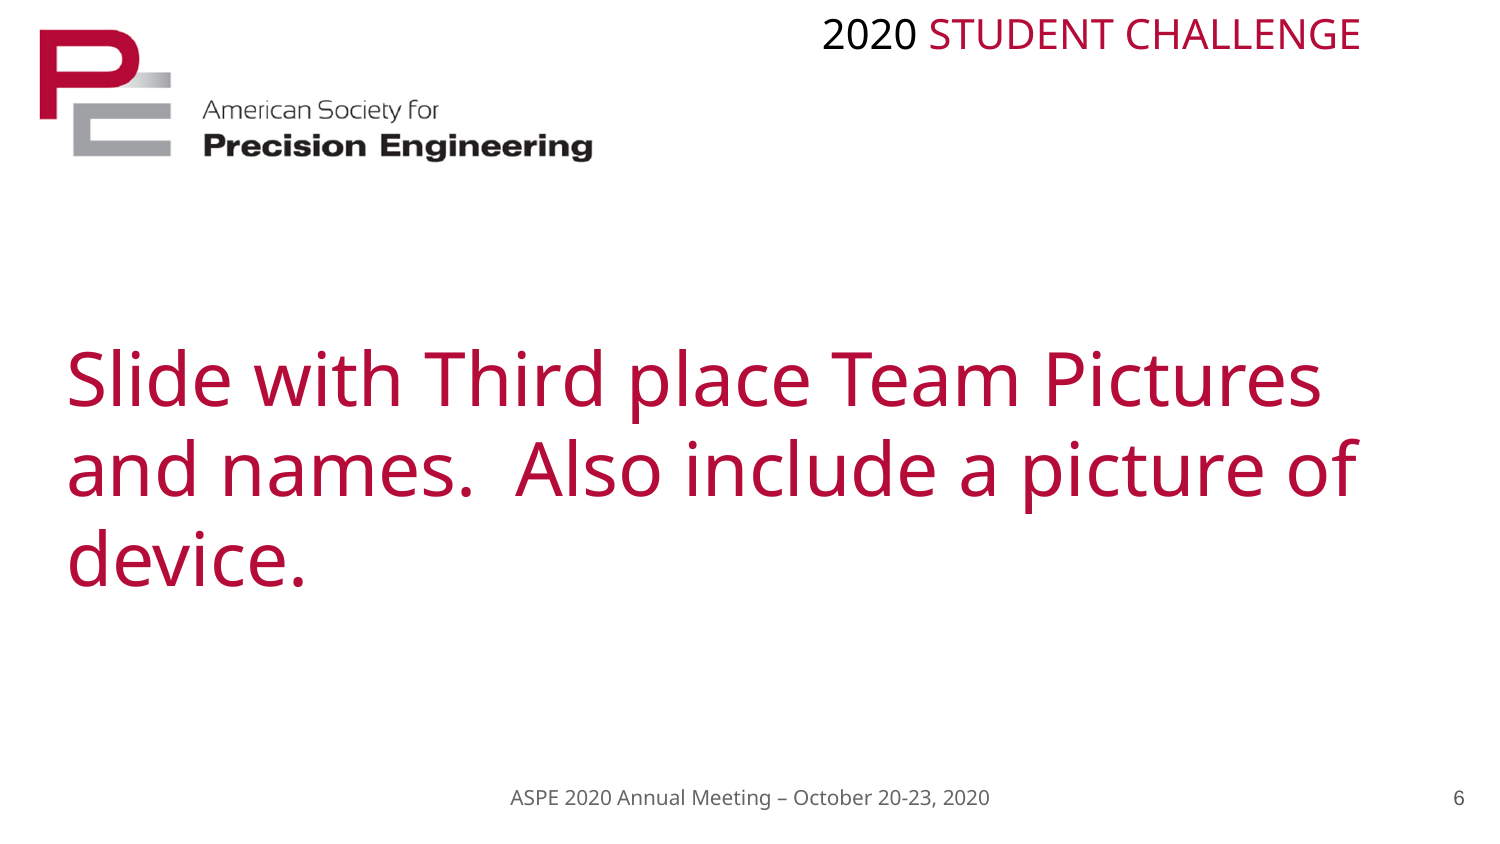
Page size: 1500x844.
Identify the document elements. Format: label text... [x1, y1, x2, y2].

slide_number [380, 764, 1120, 830]
slide_number 6 [1389, 764, 1480, 830]
title Slide with Third place Team Pictures and names. Also include a picture of device. [51, 316, 1449, 522]
picture [32, 25, 600, 166]
